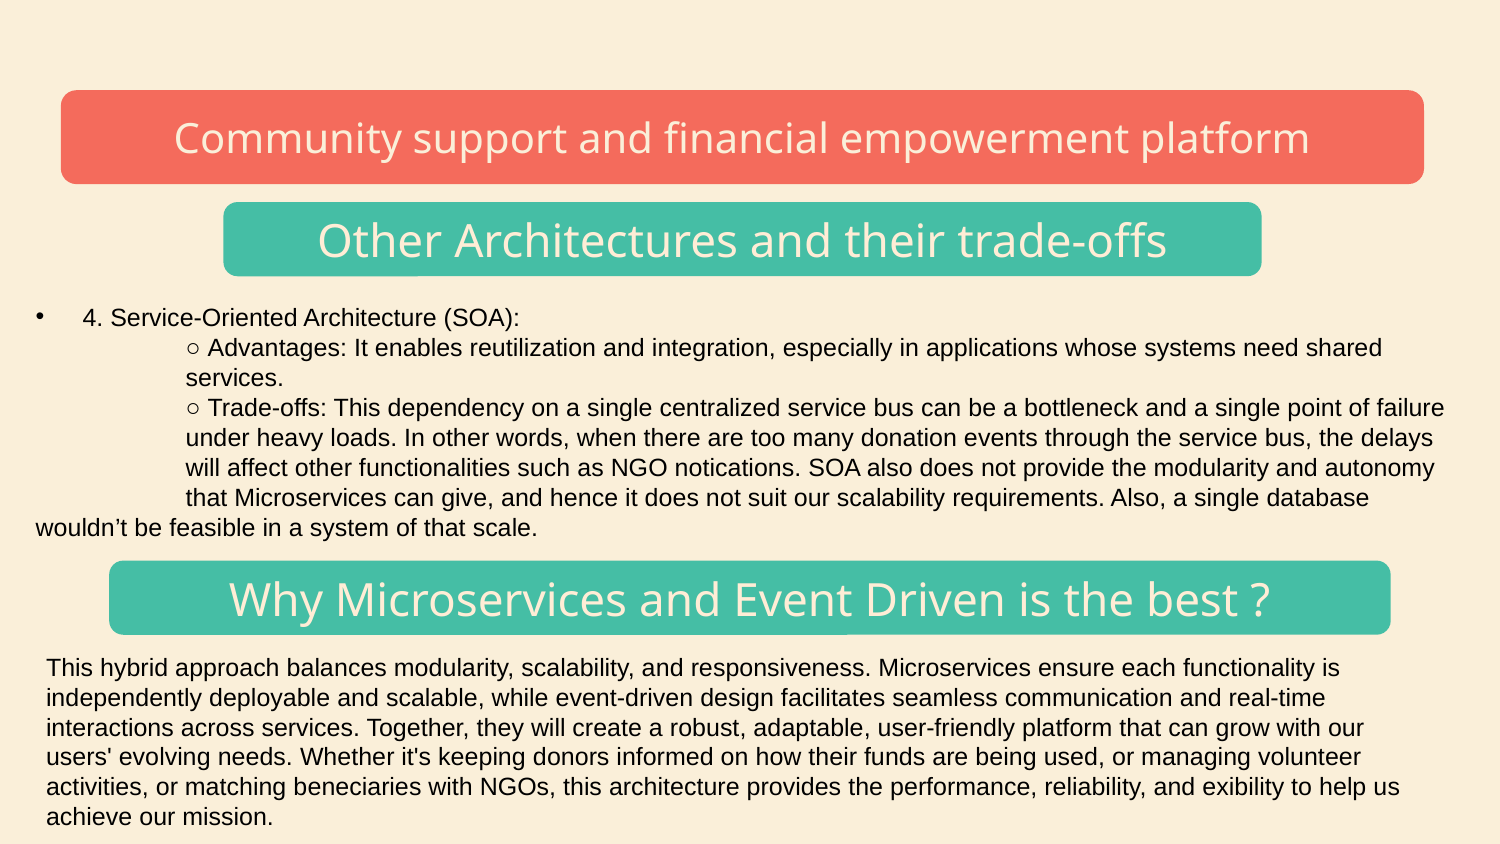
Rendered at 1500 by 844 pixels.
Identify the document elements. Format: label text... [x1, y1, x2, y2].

text_box Why Microservices and Event Driven is the best ? [109, 560, 1391, 635]
text_box Other Architectures and their trade-offs [223, 202, 1262, 277]
text_box Community support and financial empowerment platform [60, 90, 1425, 185]
text_box 4. Service-Oriented Architecture (SOA): ○ Advantages: It enables reutilization and integration, especially in applications whose systems need shared services. ○ Trade-offs: This dependency on a single centralized service bus can be a bottleneck and a single point of failure under heavy loads. In other words, when there are too many donation events through the service bus, the delays will affect other functionalities such as NGO notications. SOA also does not provide the modularity and autonomy that Microservices can give, and hence it does not suit our scalability requirements. Also, a single database wouldn’t be feasible in a system of that scale. [20, 294, 1475, 549]
text_box This hybrid approach balances modularity, scalability, and responsiveness. Microservices ensure each functionality is independently deployable and scalable, while event-driven design facilitates seamless communication and real-time interactions across services. Together, they will create a robust, adaptable, user-friendly platform that can grow with our users' evolving needs. Whether it's keeping donors informed on how their funds are being used, or managing volunteer activities, or matching beneciaries with NGOs, this architecture provides the performance, reliability, and exibility to help us achieve our mission. [31, 643, 1450, 844]
